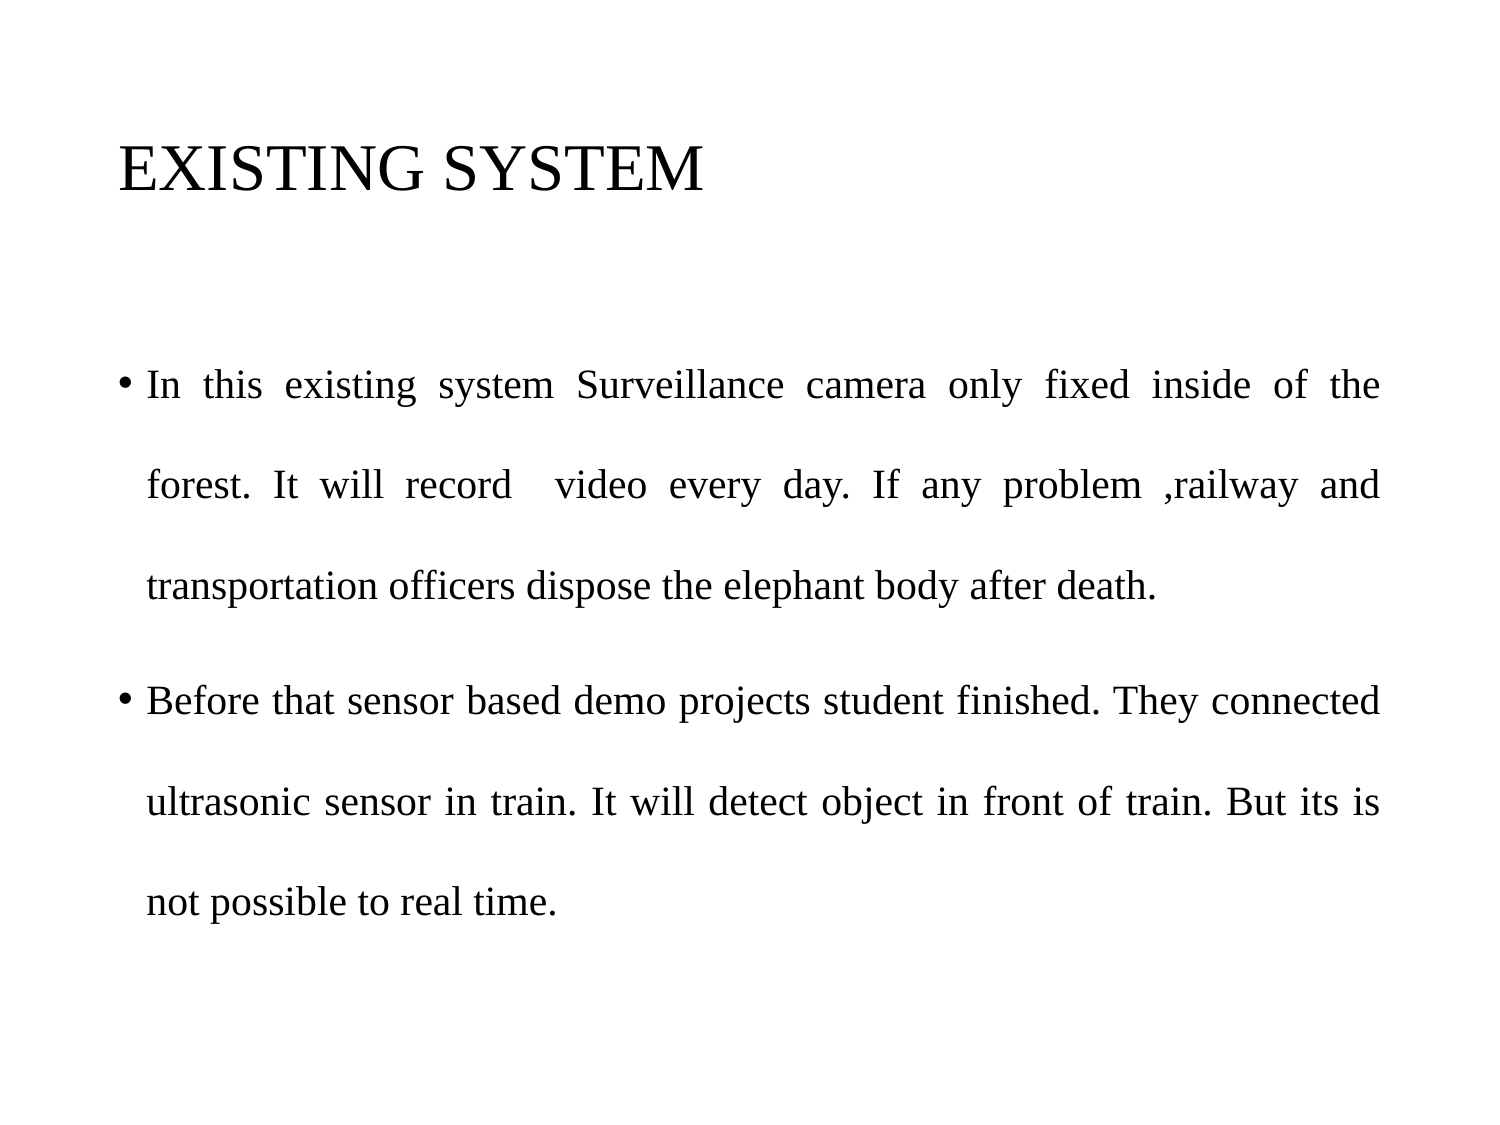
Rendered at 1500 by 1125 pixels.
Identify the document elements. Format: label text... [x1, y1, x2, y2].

title EXISTING SYSTEM [103, 59, 1397, 278]
list In this existing system Surveillance camera only fixed inside of the forest. It will record video every day. If any problem ,railway and transportation officers dispose the elephant body after death. Before that sensor based demo projects student finished. They connected ultrasonic sensor in train. It will detect object in front of train. But its is not possible to real time. [103, 299, 1397, 1014]
